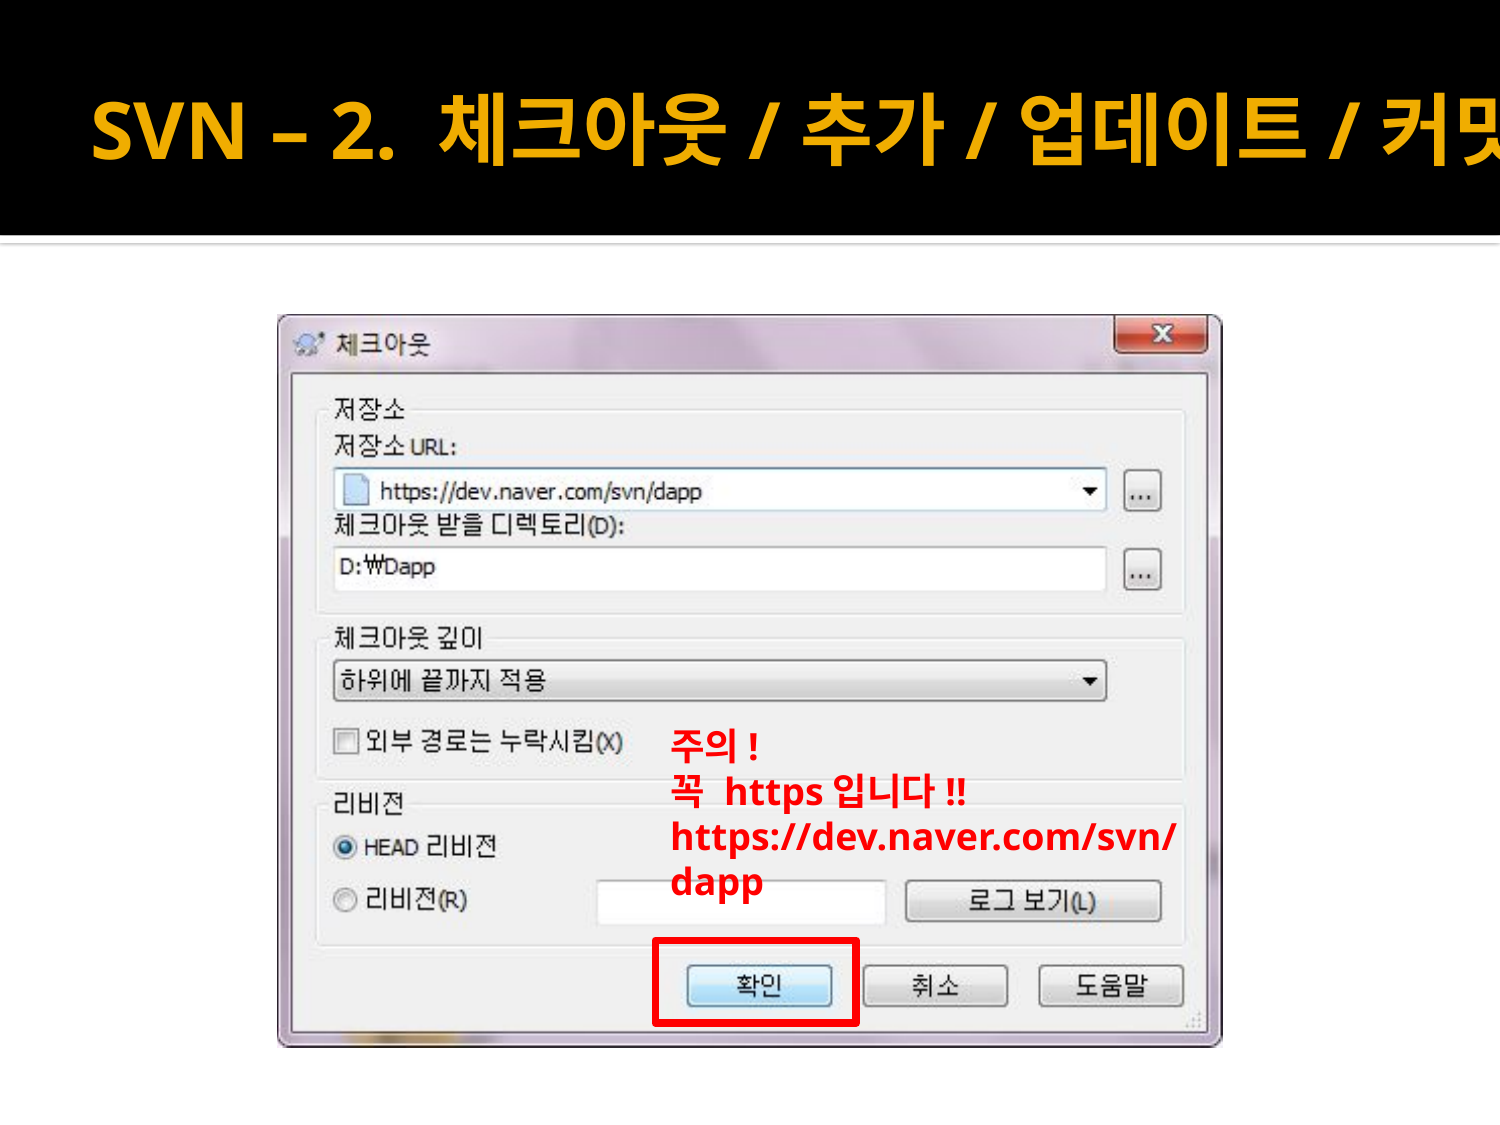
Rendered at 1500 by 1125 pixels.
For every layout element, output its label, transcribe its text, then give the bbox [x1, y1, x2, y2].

text_box 주의! 꼭 https입니다!! https://dev.naver.com/svn/dapp [1227, 715, 1235, 911]
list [277, 314, 1223, 1048]
text_box SVN – 2. 체크아웃/추가/업데이트/커밋 [75, 63, 1500, 192]
